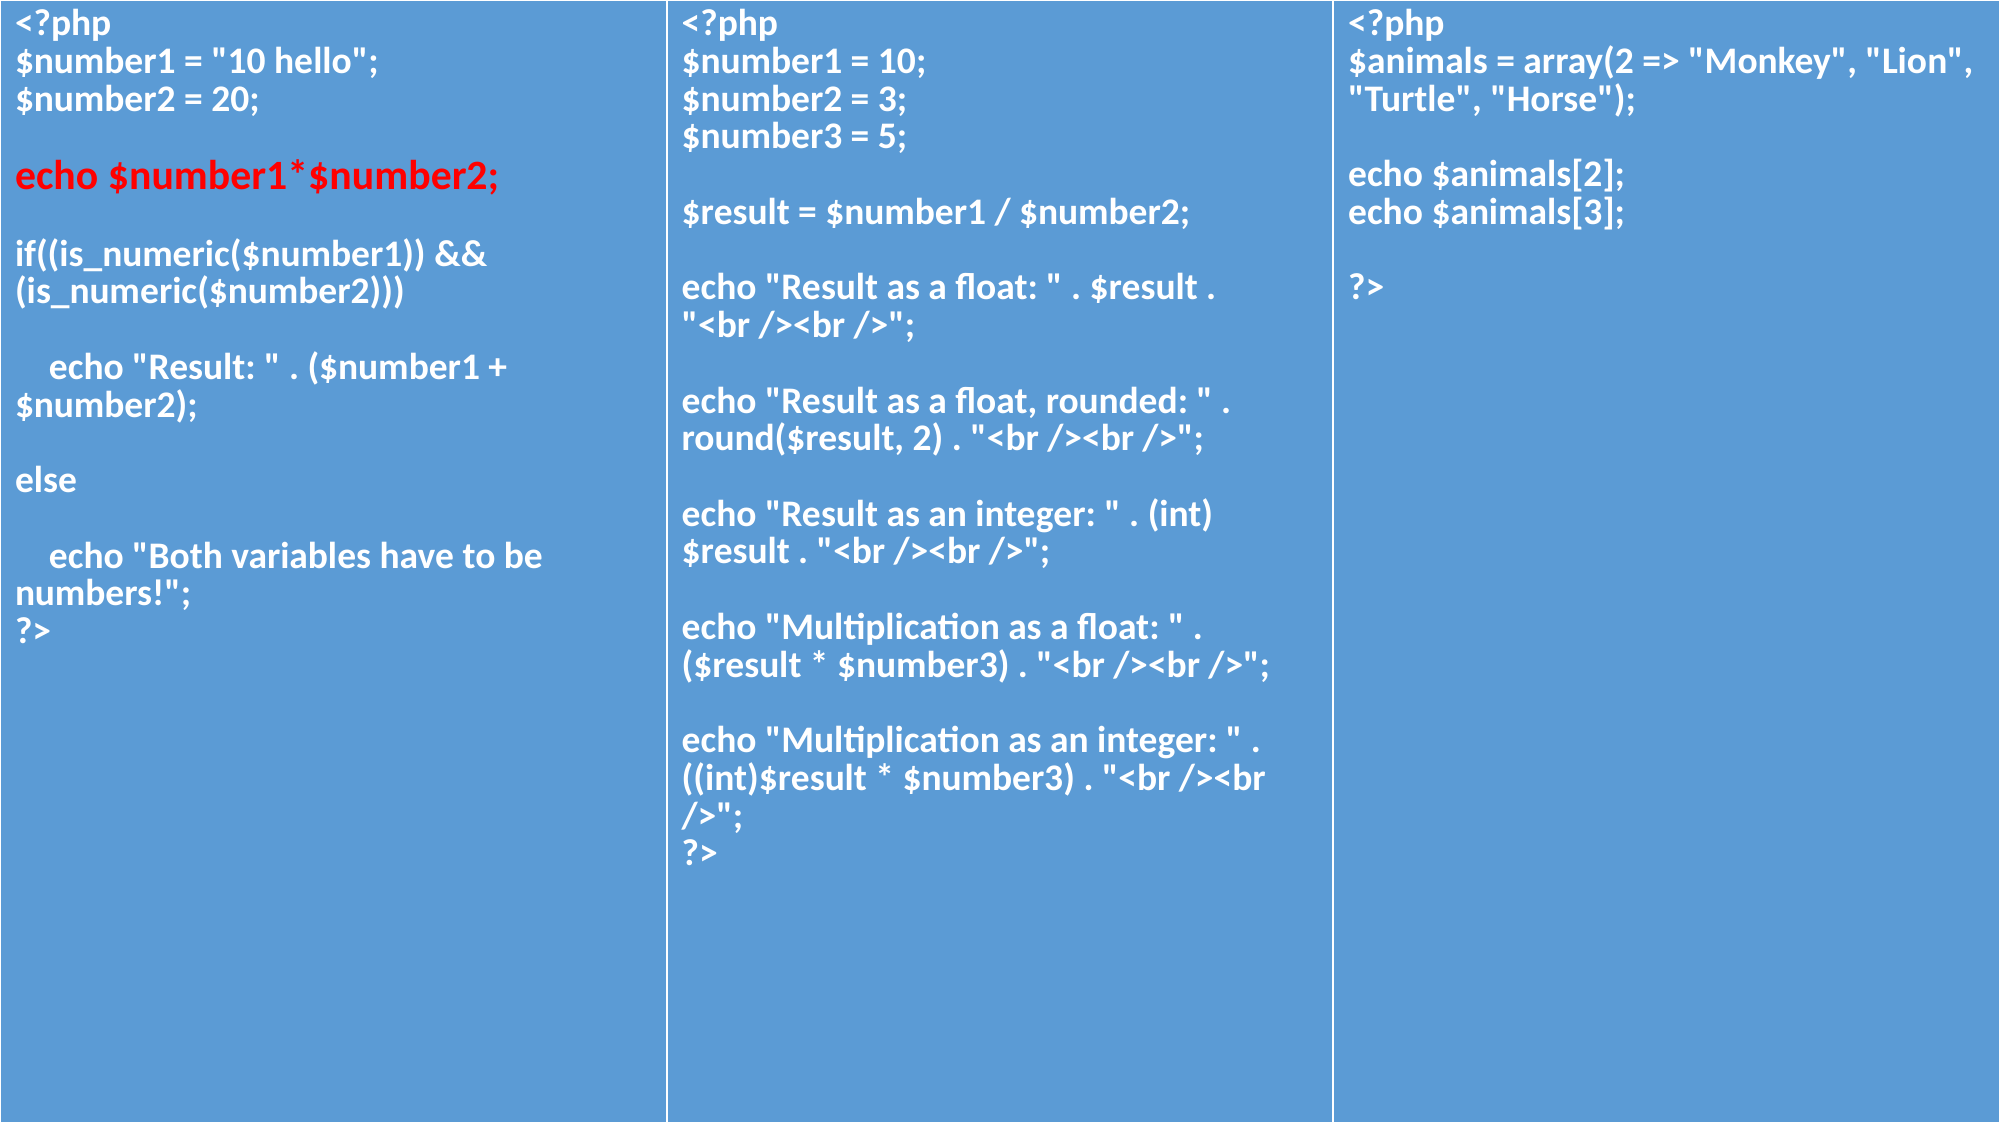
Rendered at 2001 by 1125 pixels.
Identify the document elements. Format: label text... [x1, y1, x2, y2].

table_header <?php $number1 = 10; $number2 = 3; $number3 = 5; $result = $number1 / $number2; echo "Result as a float: " . $result . "<br /><br />"; echo "Result as a float, rounded: " . round($result, 2) . "<br /><br />"; echo "Result as an integer: " . (int)$result . "<br /><br />"; echo "Multiplication as a float: " . ($result * $number3) . "<br /><br />"; echo "Multiplication as an integer: " . ((int)$result * $number3) . "<br /><br />"; ?> [668, 1, 1332, 1122]
table_header <?php $animals = array(2 => "Monkey", "Lion", "Turtle", "Horse"); echo $animals[2]; echo $animals[3]; ?> [1334, 1, 1999, 1122]
table_header <?php $number1 = "10 hello"; $number2 = 20; echo $number1*$number2; if((is_numeric($number1)) && (is_numeric($number2))) echo "Result: " . ($number1 + $number2); else echo "Both variables have to be numbers!"; ?> [1, 1, 666, 1122]
